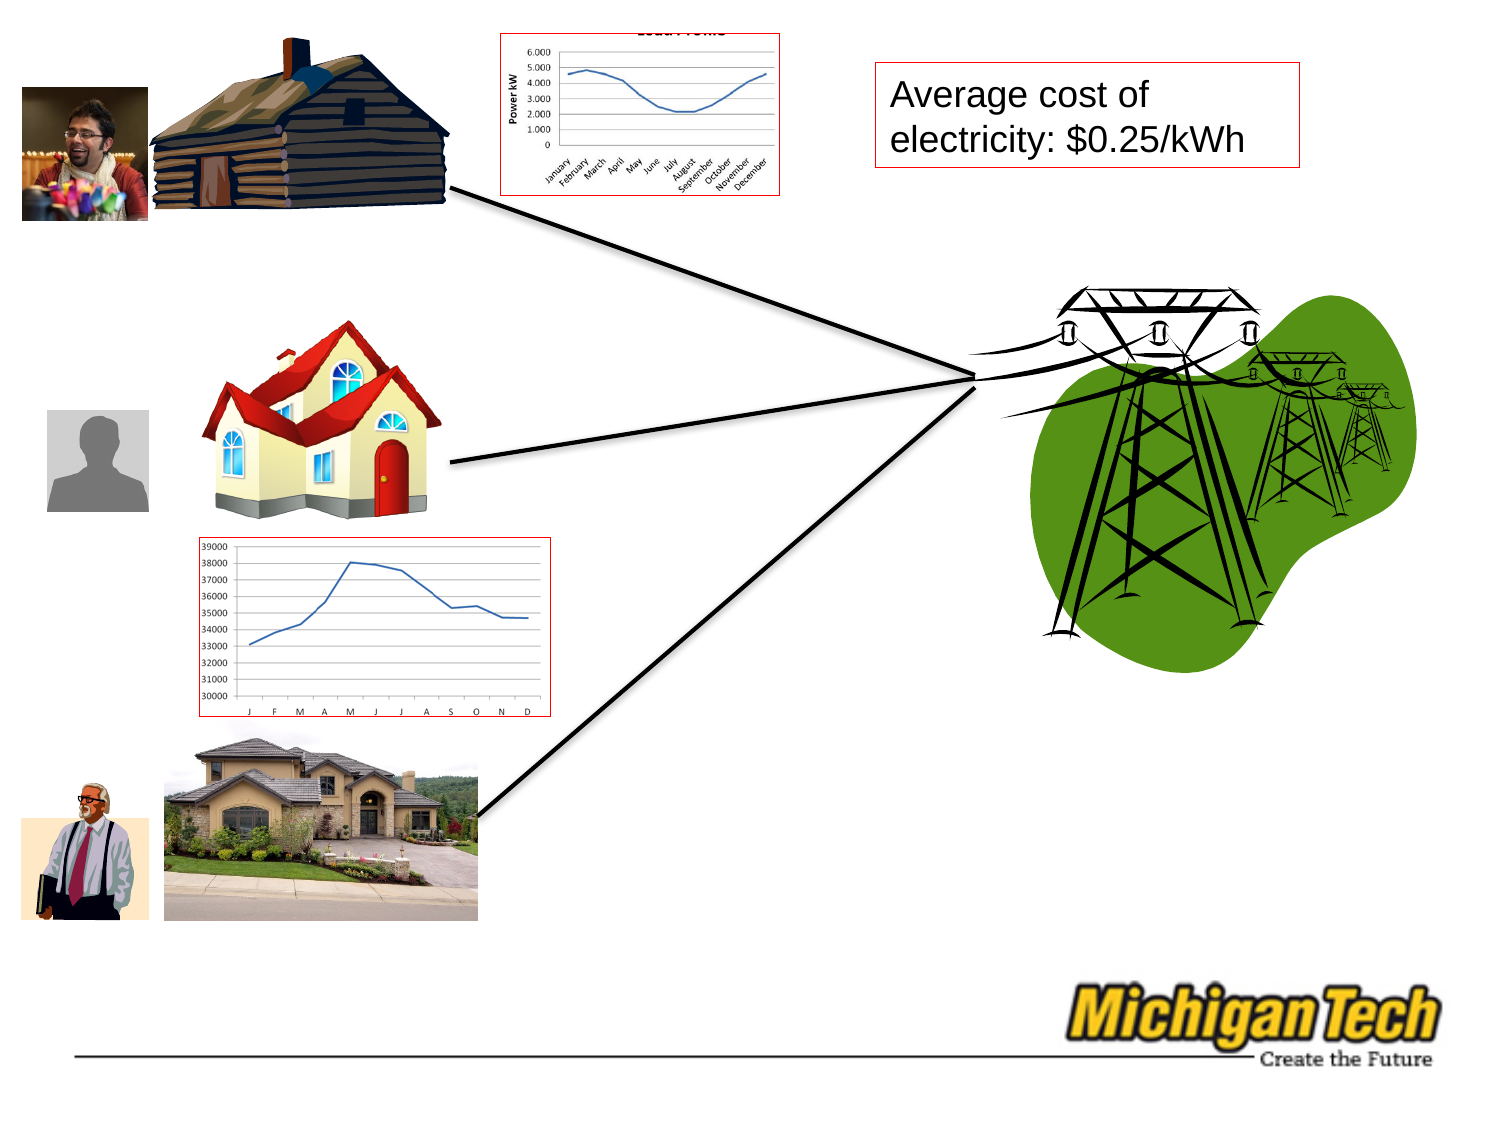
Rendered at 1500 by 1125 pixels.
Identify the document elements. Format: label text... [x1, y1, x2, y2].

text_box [477, 387, 976, 817]
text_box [449, 378, 976, 463]
text_box Average cost of electricity: $0.25/kWh [875, 62, 1300, 168]
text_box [449, 187, 976, 376]
picture [0, 0, 1500, 1125]
